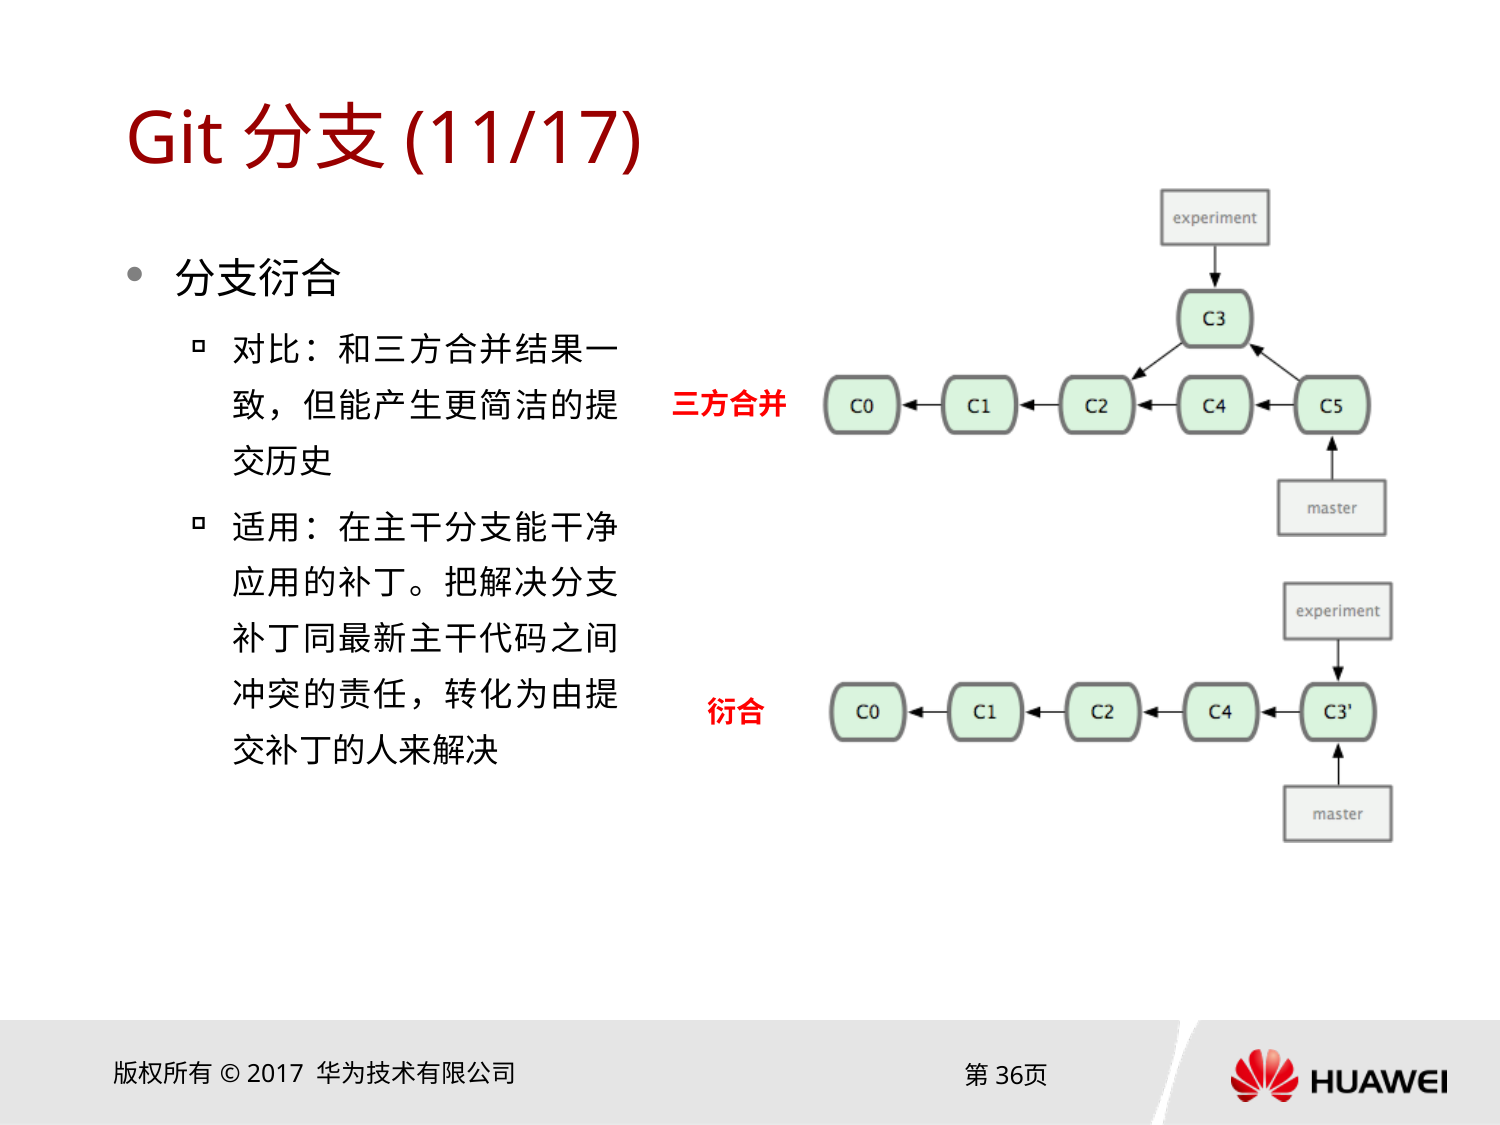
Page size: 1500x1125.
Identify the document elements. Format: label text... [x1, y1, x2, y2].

picture [0, 1020, 1500, 1125]
list 分支衍合 对比：和三方合并结果一致，但能产生更简洁的提交历史 适用：在主干分支能干净应用的补丁。把解决分支补丁同最新主干代码之间冲突的责任，转化为由提交补丁的人来解决 [111, 225, 633, 870]
picture [826, 579, 1396, 843]
picture [820, 187, 1389, 538]
title Git分支(11/17) [111, 63, 1378, 207]
text_box 三方合并 [638, 377, 815, 429]
text_box 衍合 [646, 685, 821, 737]
